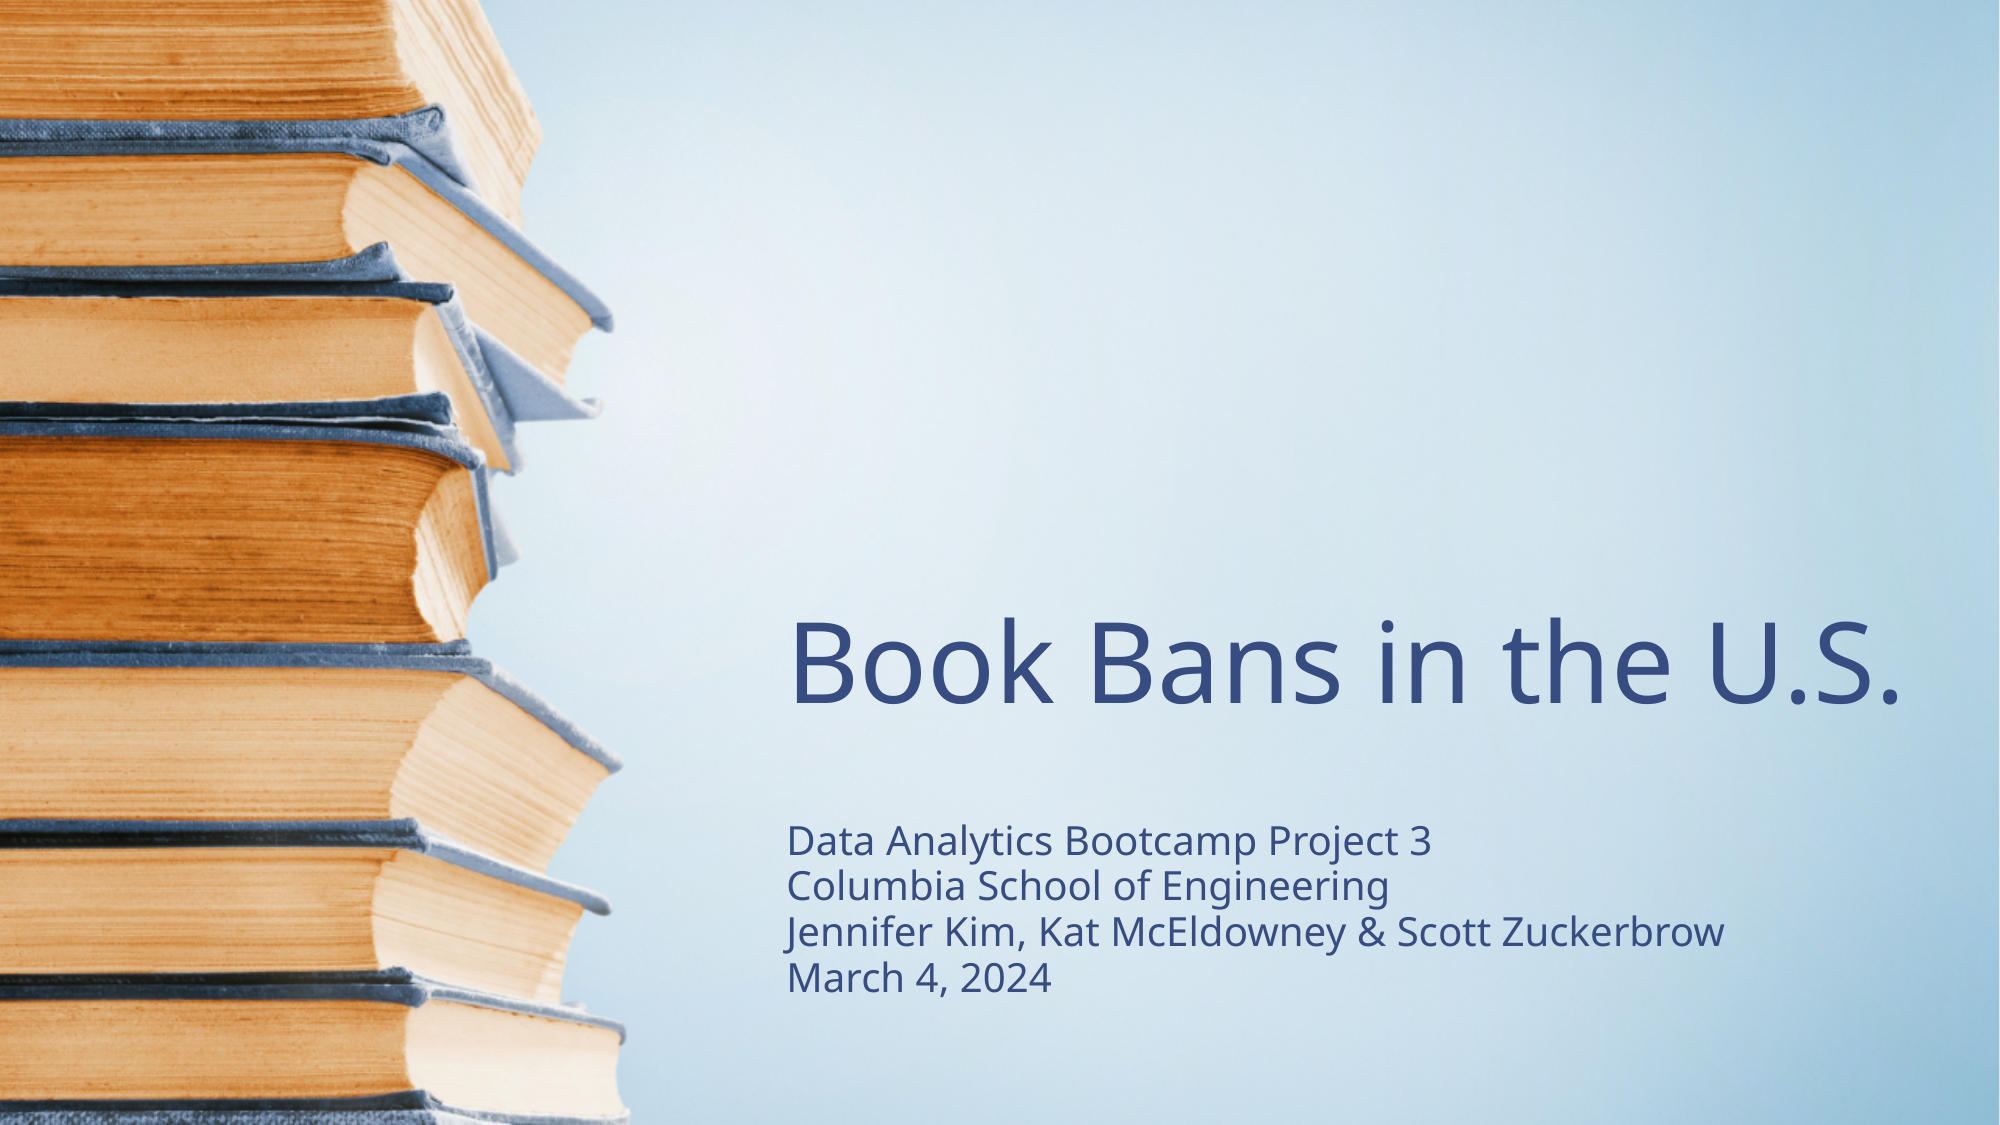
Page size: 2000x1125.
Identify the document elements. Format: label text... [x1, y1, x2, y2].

title Book Bans in the U.S. [766, 245, 1938, 738]
subtitle Data Analytics Bootcamp Project 3 Columbia School of Engineering Jennifer Kim, Kat McEldowney & Scott Zuckerbrow March 4, 2024 [766, 808, 1917, 1013]
picture [0, 0, 2000, 1125]
